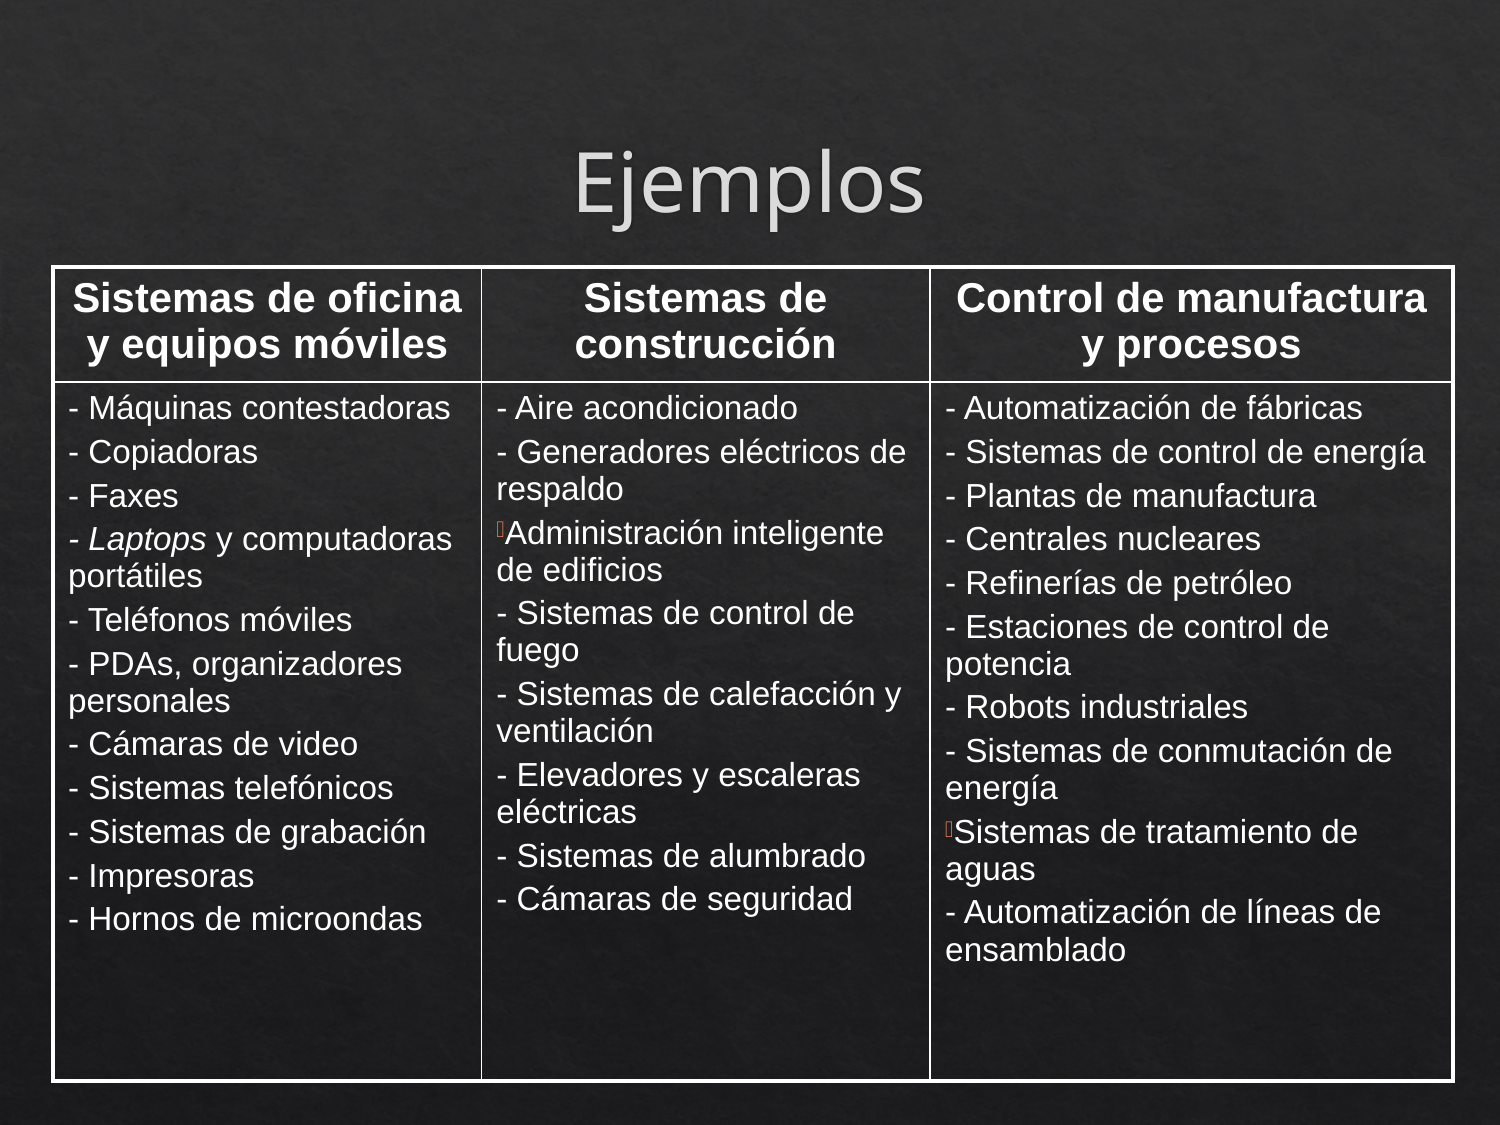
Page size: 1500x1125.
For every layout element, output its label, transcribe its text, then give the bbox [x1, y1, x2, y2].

table_cell - Aire acondicionado - Generadores eléctricos de respaldo Administración inteligente de edificios - Sistemas de control de fuego - Sistemas de calefacción y ventilación - Elevadores y escaleras eléctricas - Sistemas de alumbrado - Cámaras de seguridad [482, 383, 929, 1079]
title Ejemplos [112, 99, 1387, 260]
table_header Sistemas de construcción [482, 269, 929, 381]
table_header Sistemas de oficina y equipos móviles [55, 269, 481, 381]
table_cell - Automatización de fábricas - Sistemas de control de energía - Plantas de manufactura - Centrales nucleares - Refinerías de petróleo - Estaciones de control de potencia - Robots industriales - Sistemas de conmutación de energía Sistemas de tratamiento de aguas - Automatización de líneas de ensamblado [931, 383, 1451, 1079]
table_cell - Máquinas contestadoras - Copiadoras - Faxes - Laptops y computadoras portátiles - Teléfonos móviles - PDAs, organizadores personales - Cámaras de video - Sistemas telefónicos - Sistemas de grabación - Impresoras - Hornos de microondas [55, 383, 481, 1079]
table_header Control de manufactura y procesos [931, 269, 1451, 381]
